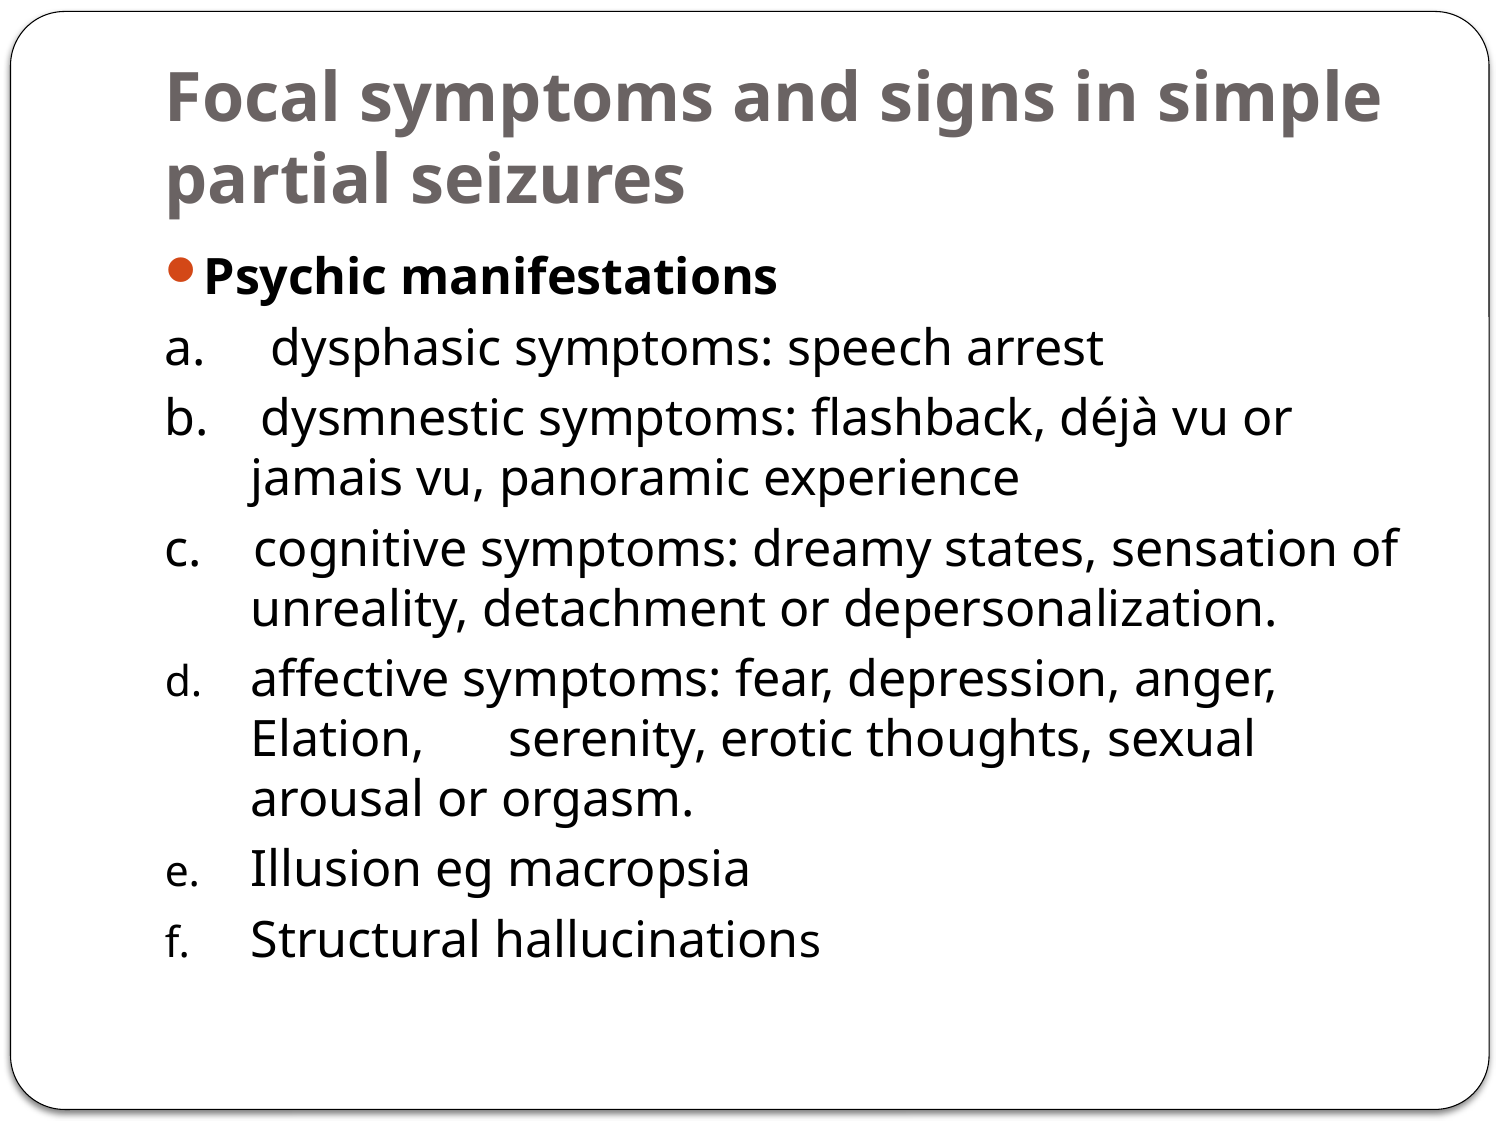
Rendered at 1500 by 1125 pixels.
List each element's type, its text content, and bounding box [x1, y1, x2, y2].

title Focal symptoms and signs in simple partial seizures [150, 45, 1425, 233]
list Psychic manifestations a. dysphasic symptoms: speech arrest b. dysmnestic symptoms: flashback, déjà vu or jamais vu, panoramic experience c. cognitive symptoms: dreamy states, sensation of unreality, detachment or depersonalization. affective symptoms: fear, depression, anger, Elation, serenity, erotic thoughts, sexual arousal or orgasm. Illusion eg macropsia Structural hallucinations [150, 237, 1425, 988]
